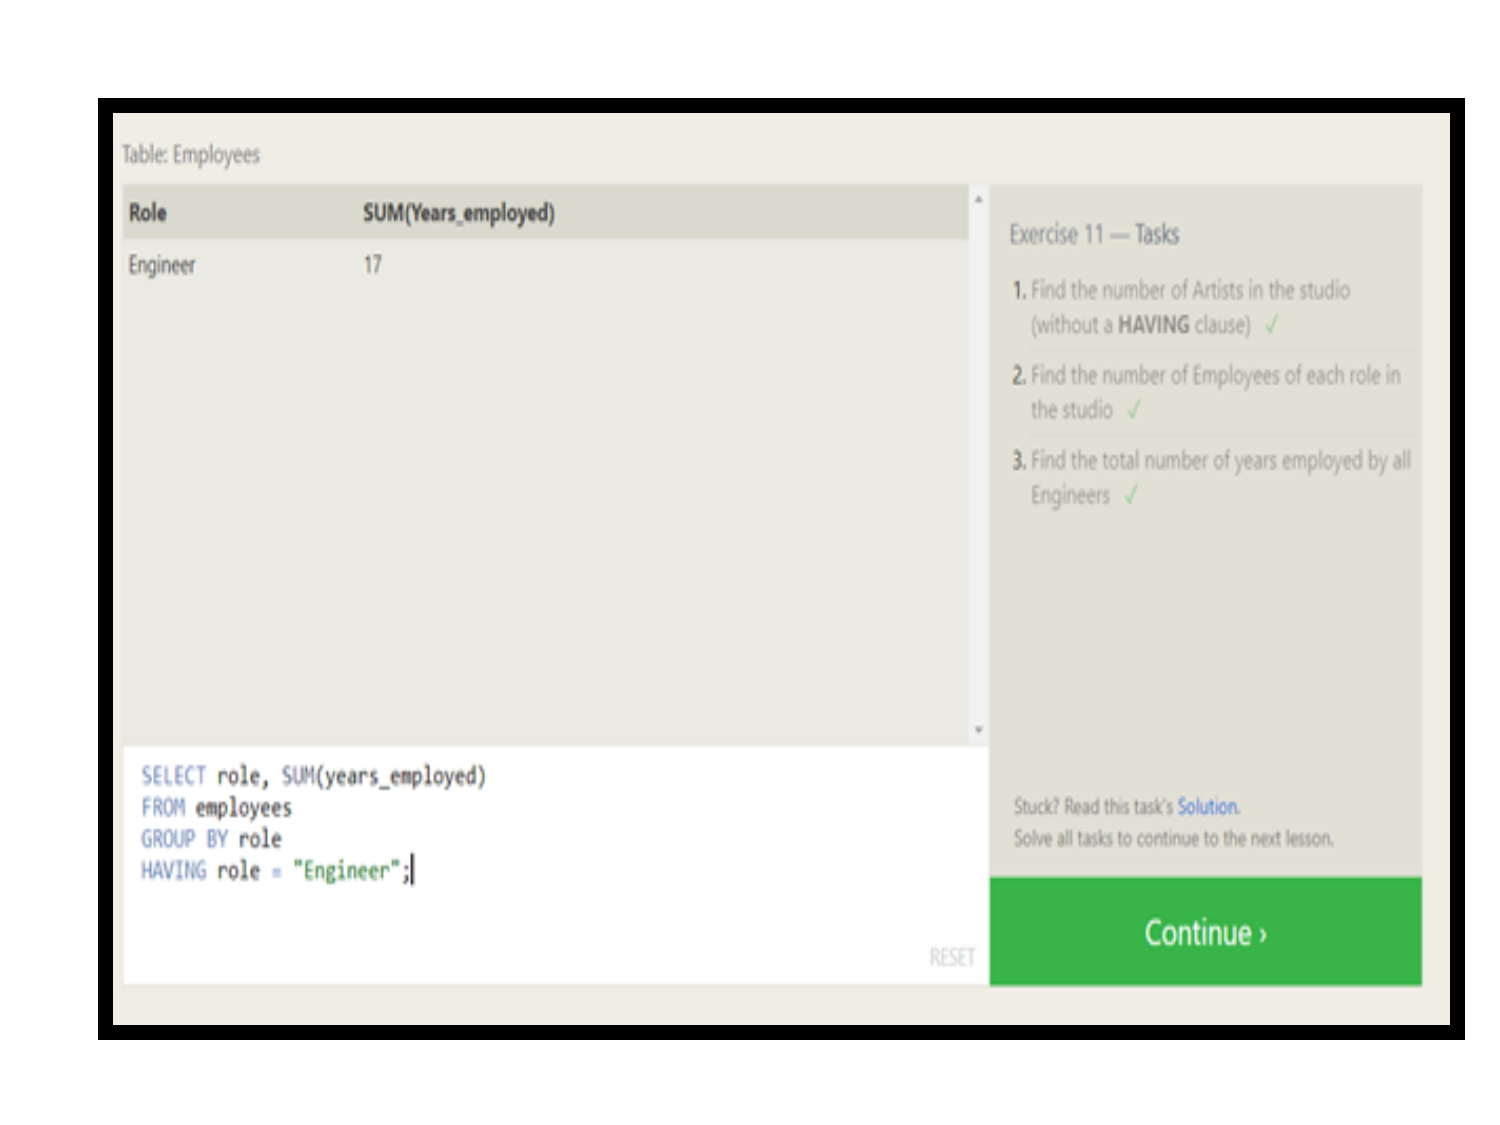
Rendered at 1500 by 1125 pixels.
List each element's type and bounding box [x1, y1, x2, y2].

picture [112, 112, 1451, 1026]
